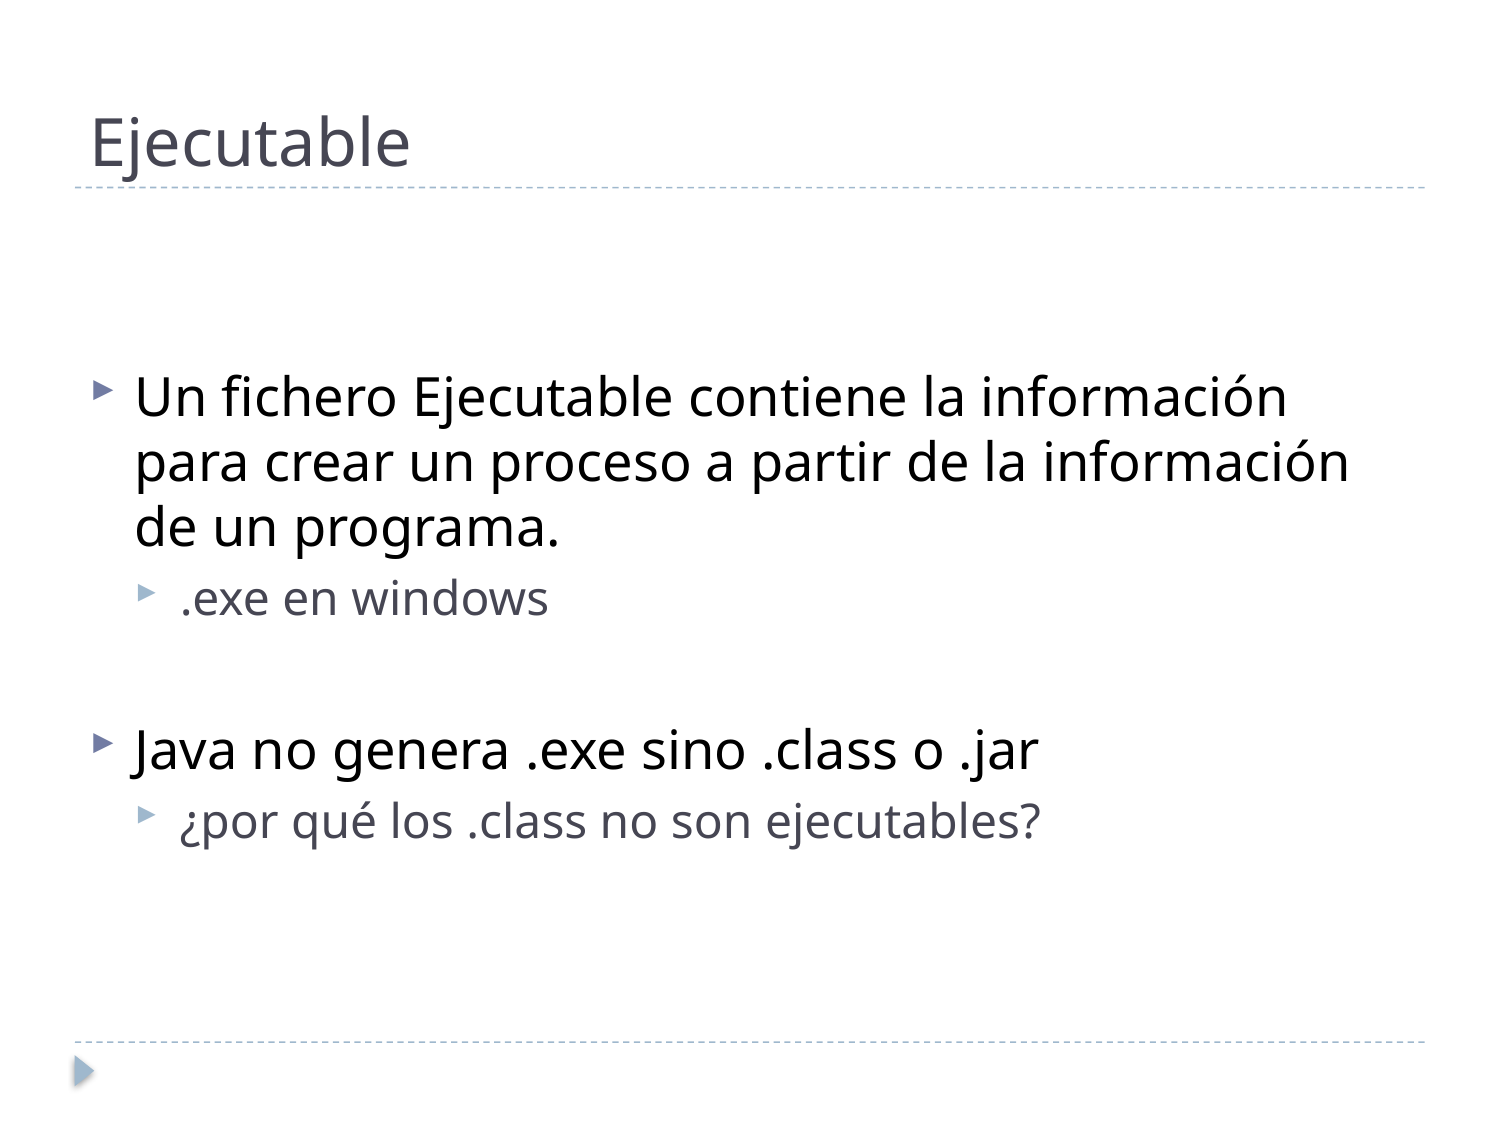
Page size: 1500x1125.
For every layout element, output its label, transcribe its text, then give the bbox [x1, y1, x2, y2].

title Ejecutable [75, 24, 1425, 188]
list Un fichero Ejecutable contiene la información para crear un proceso a partir de la información de un programa. .exe en windows Java no genera .exe sino .class o .jar ¿por qué los .class no son ejecutables? [75, 200, 1425, 1010]
